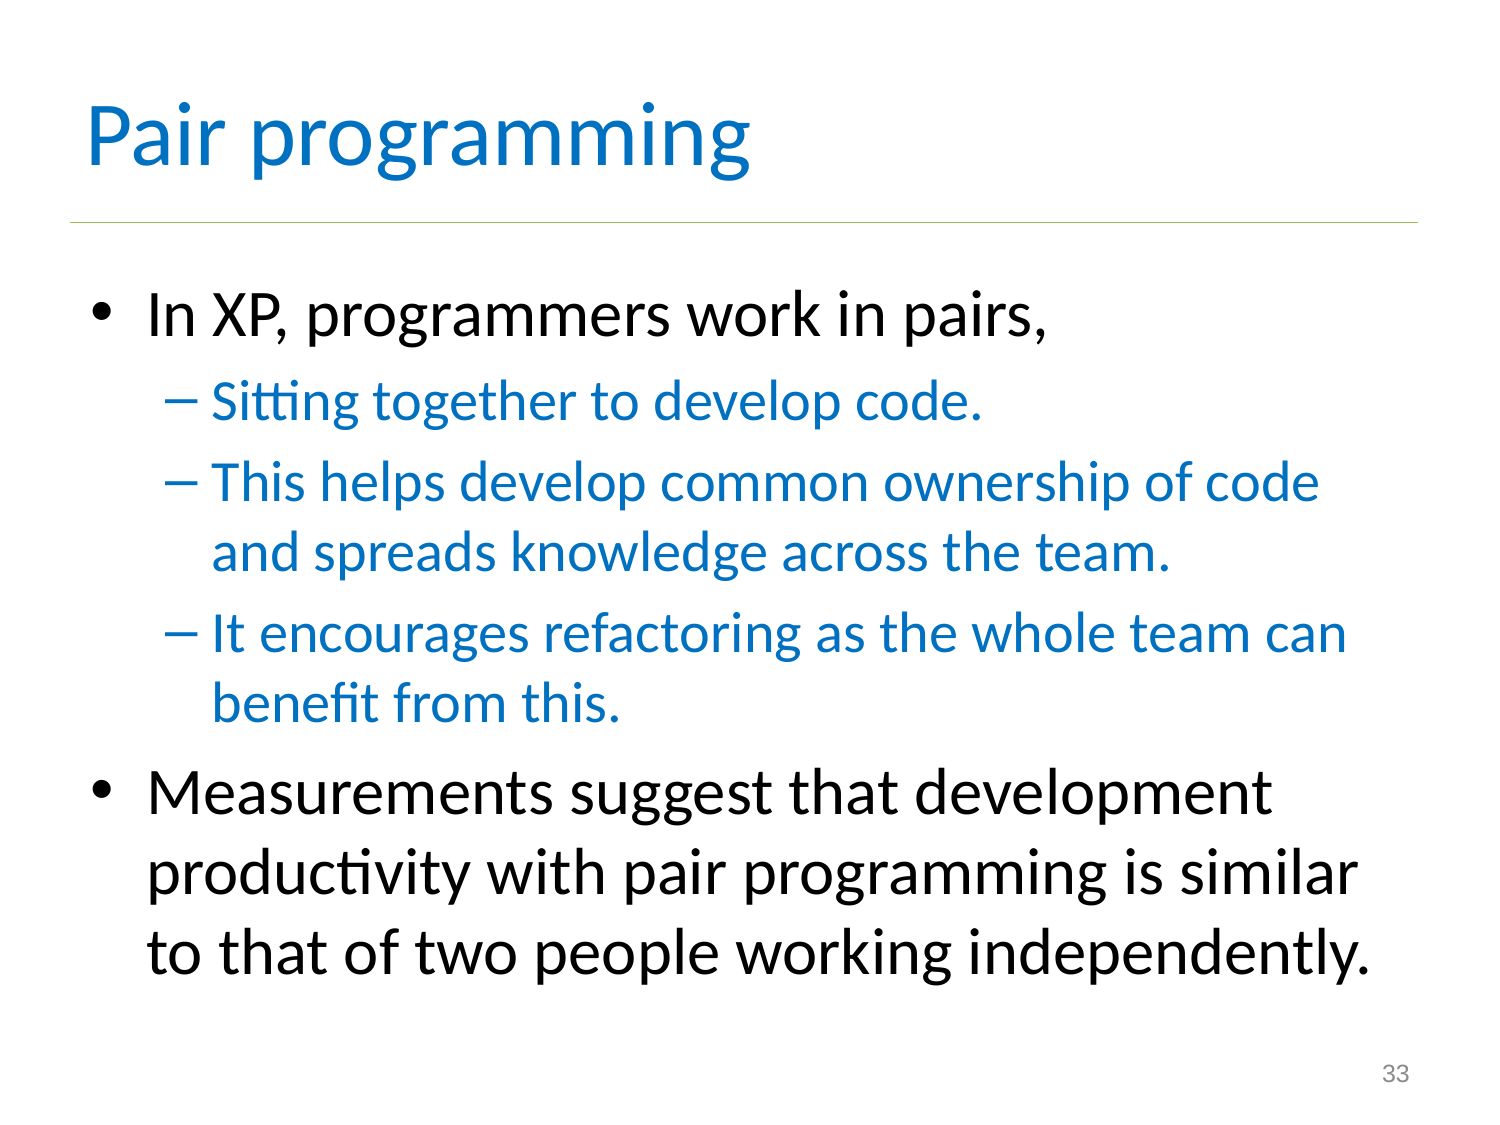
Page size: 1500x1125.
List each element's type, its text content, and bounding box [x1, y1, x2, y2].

list In XP, programmers work in pairs, Sitting together to develop code. This helps develop common ownership of code and spreads knowledge across the team. It encourages refactoring as the whole team can benefit from this. Measurements suggest that development productivity with pair programming is similar to that of two people working independently. [75, 262, 1425, 1005]
slide_number 33 [1074, 1042, 1425, 1103]
title Pair programming [70, 35, 1421, 223]
